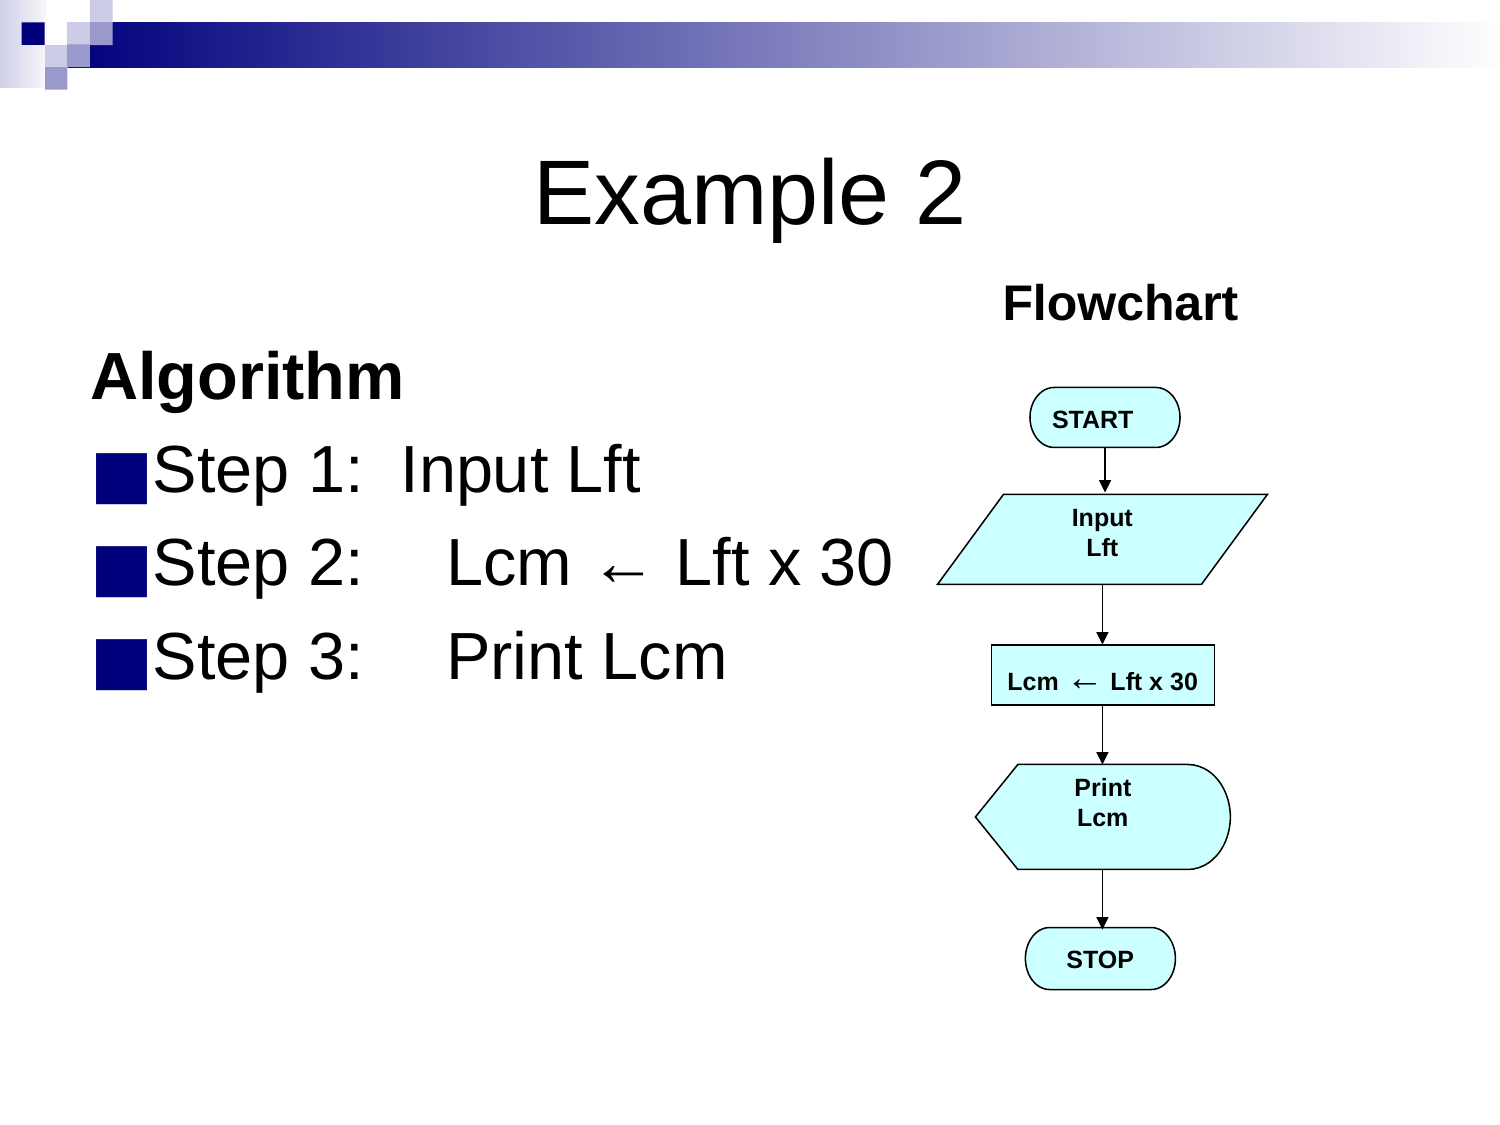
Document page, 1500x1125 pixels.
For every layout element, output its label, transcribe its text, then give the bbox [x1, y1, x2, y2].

text_box Flowchart [987, 262, 1350, 338]
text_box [937, 387, 1268, 990]
title Example 2 [75, 75, 1425, 300]
list Algorithm Step 1: Input Lft Step 2: Lcm ← Lft x 30 Step 3: Print Lcm [75, 324, 1425, 963]
